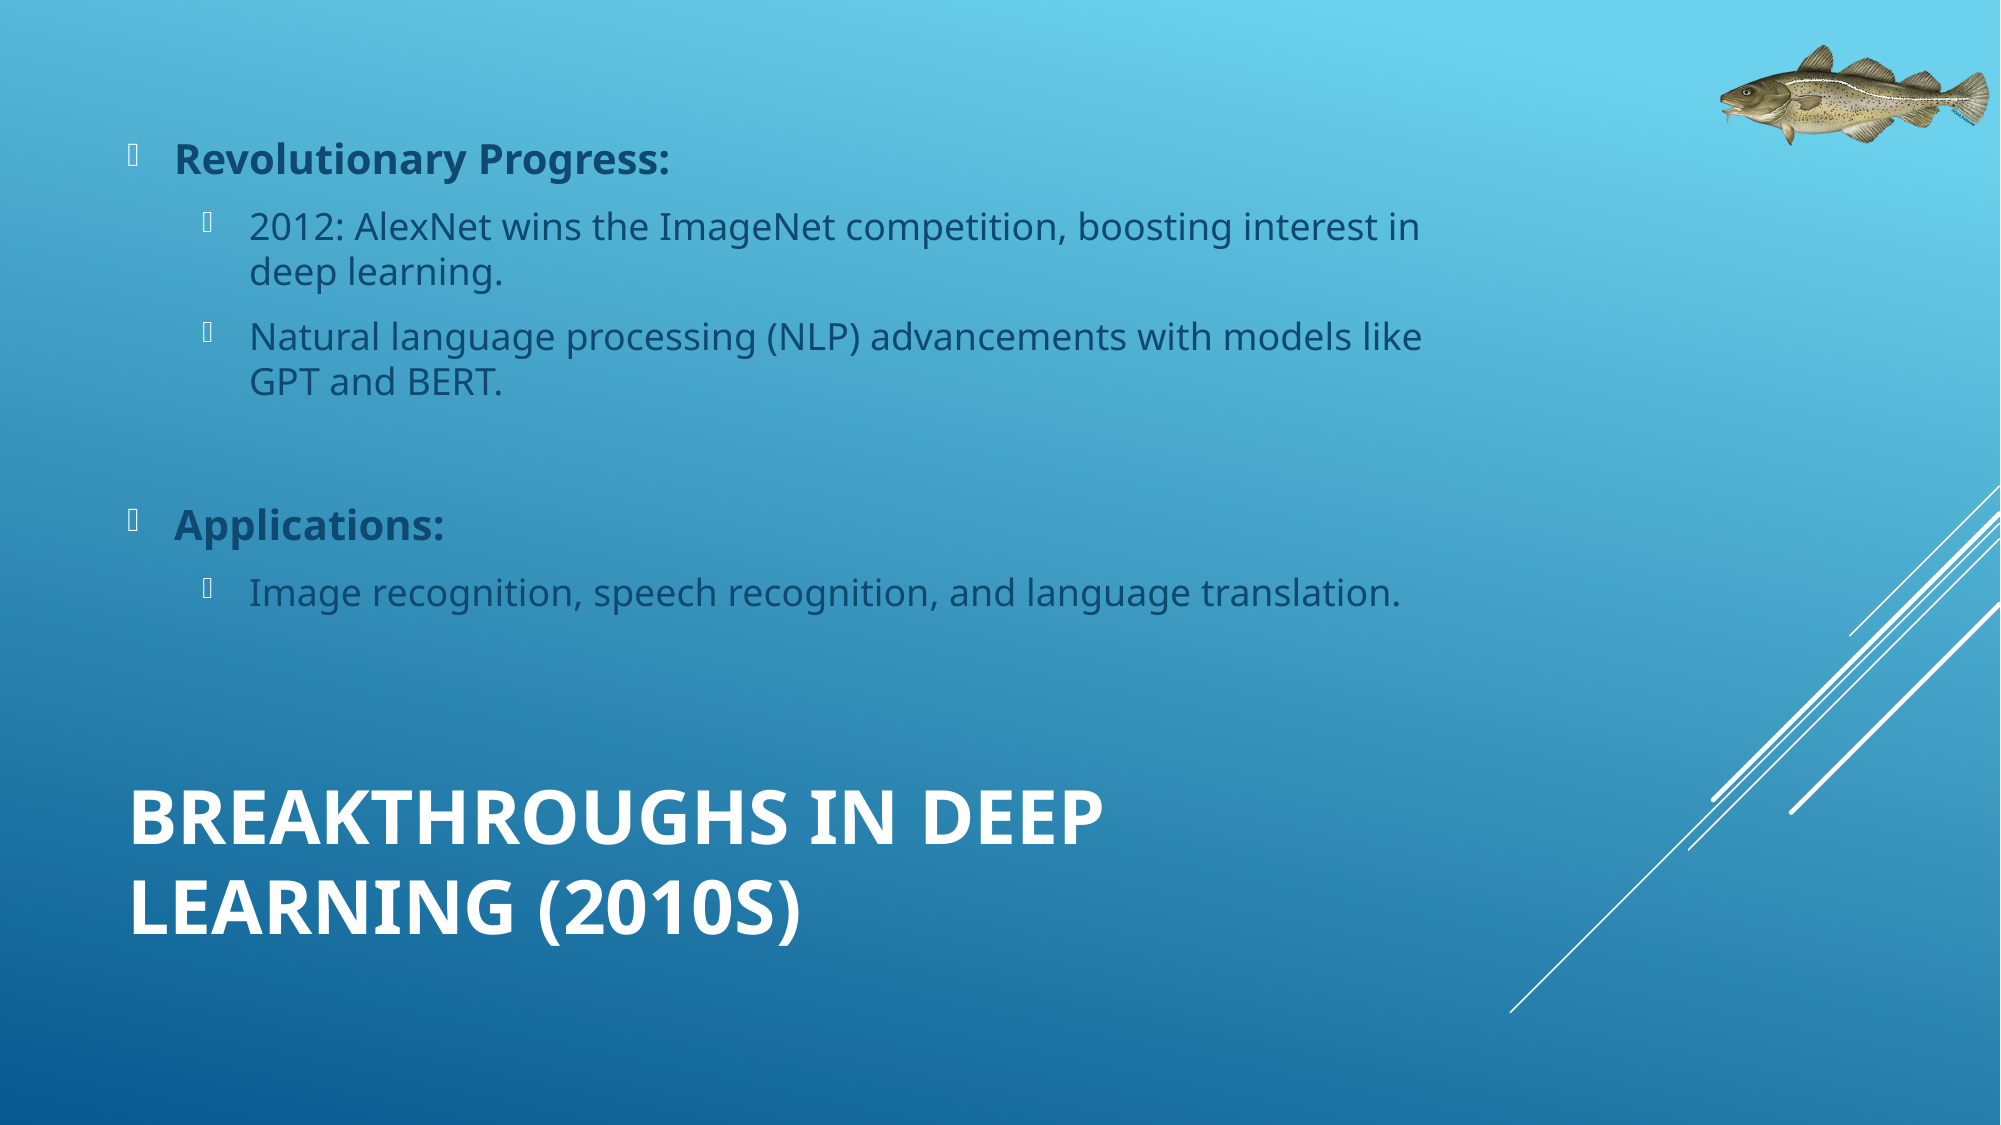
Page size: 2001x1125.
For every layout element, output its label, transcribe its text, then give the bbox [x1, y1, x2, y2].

list Revolutionary Progress: 2012: AlexNet wins the ImageNet competition, boosting interest in deep learning. Natural language processing (NLP) advancements with models like GPT and BERT. Applications: Image recognition, speech recognition, and language translation. [112, 112, 1513, 706]
picture [1711, 0, 2000, 193]
title Breakthroughs in Deep Learning (2010s) [112, 736, 1513, 984]
